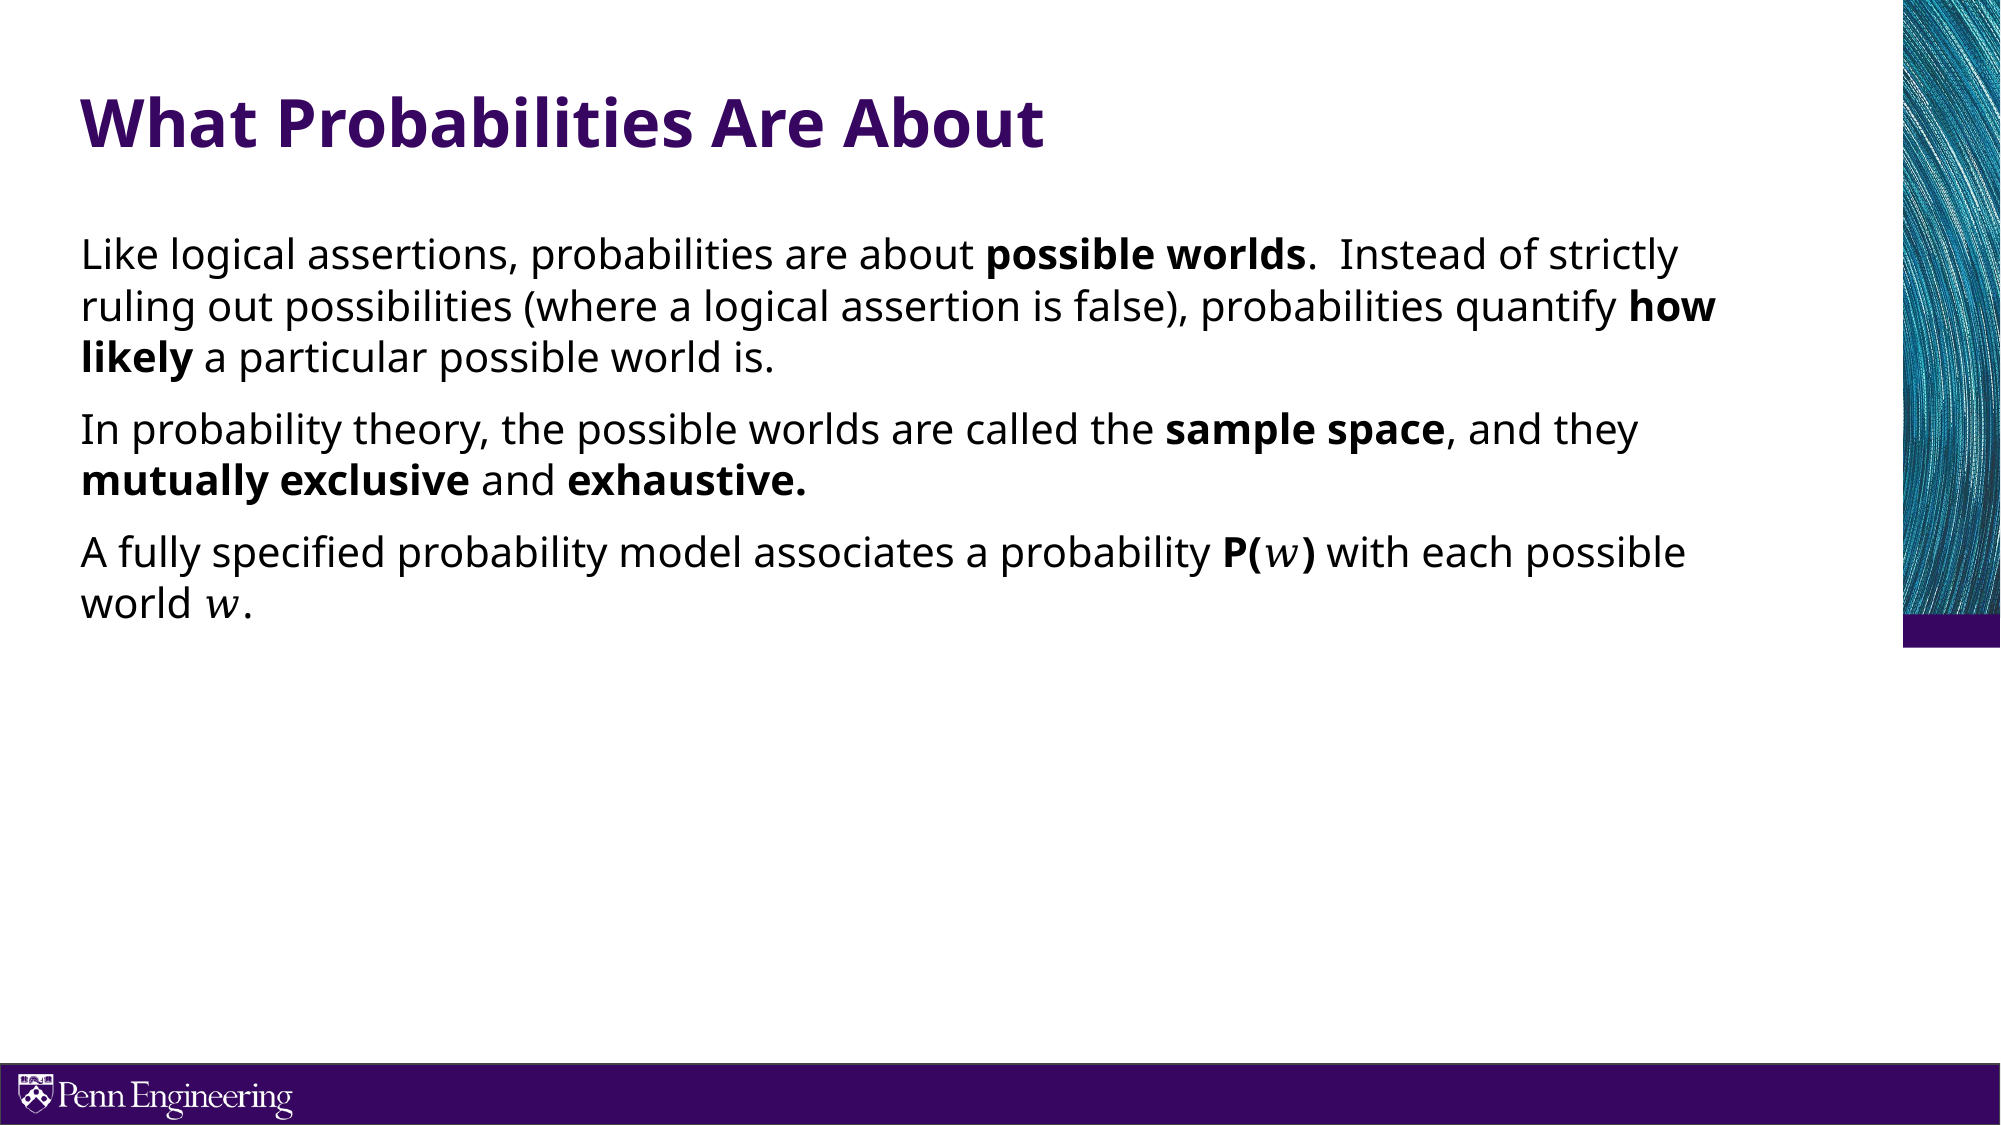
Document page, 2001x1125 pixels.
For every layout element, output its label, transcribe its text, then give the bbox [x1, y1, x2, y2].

picture [8, 1066, 301, 1123]
picture [1903, 0, 2001, 618]
picture [1903, 310, 1915, 339]
picture [1903, 374, 1908, 384]
picture [1962, 39, 1970, 47]
picture [1903, 523, 1914, 546]
title What Probabilities Are About [65, 59, 1863, 187]
picture [1908, 277, 1920, 293]
picture [1903, 341, 1915, 350]
picture [1949, 13, 1955, 20]
picture [1971, 53, 1979, 64]
picture [1916, 342, 1921, 352]
list Like logical assertions, probabilities are about possible worlds. Instead of strictly ruling out possibilities (where a logical assertion is false), probabilities quantify how likely a particular possible world is. In probability theory, the possible worlds are called the sample space, and they mutually exclusive and exhaustive. A fully specified probability model associates a probability P(𝑤) with each possible world 𝑤. [65, 221, 1791, 1008]
picture [1913, 321, 1917, 333]
picture [1989, 0, 2001, 13]
picture [1906, 362, 1912, 370]
